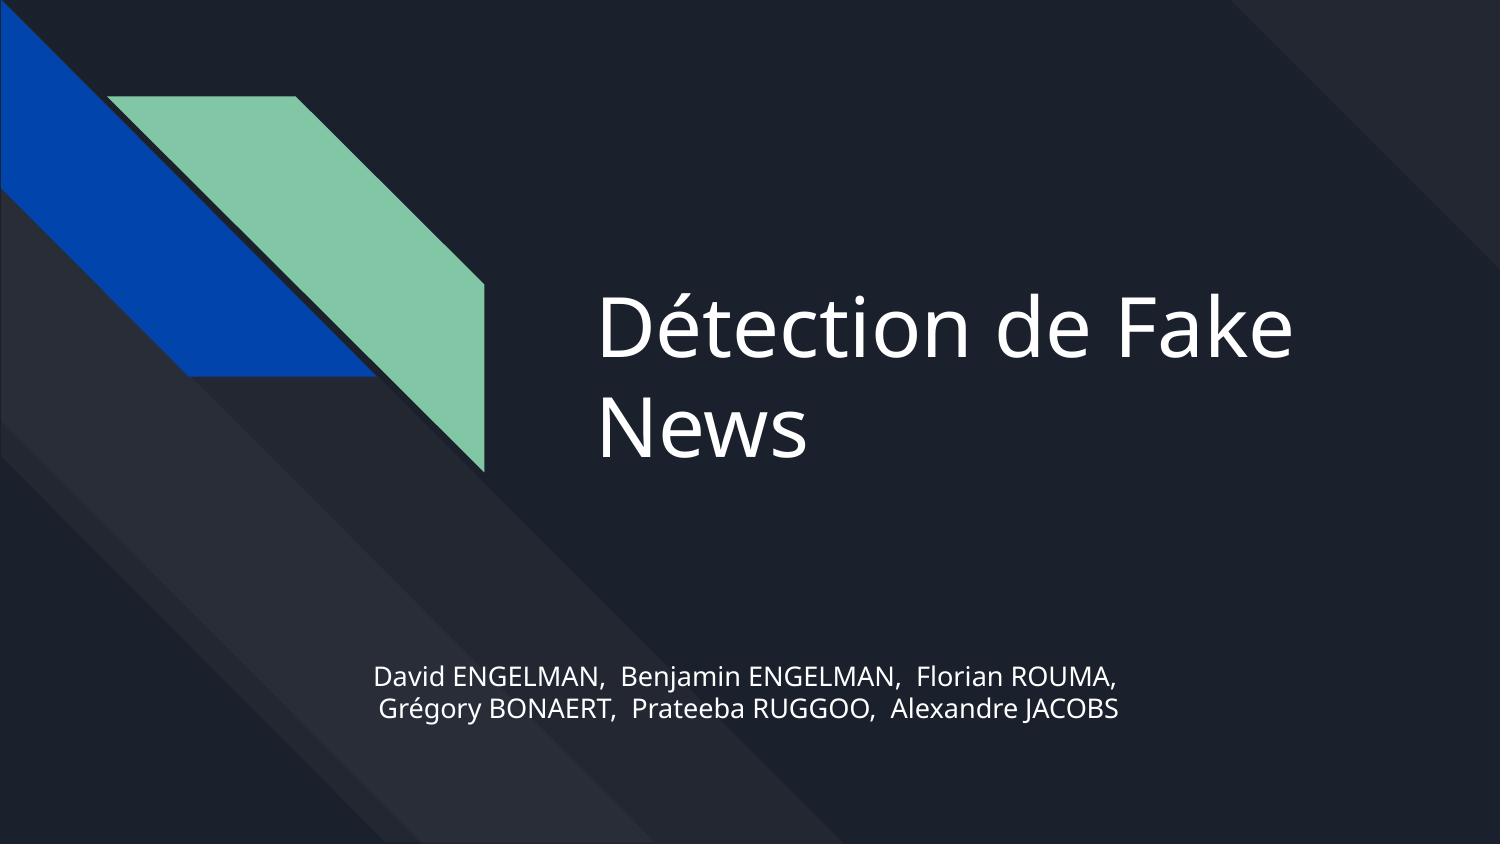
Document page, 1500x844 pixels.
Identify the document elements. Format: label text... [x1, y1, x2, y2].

title Détection de Fake News [580, 258, 1404, 518]
subtitle David ENGELMAN, Benjamin ENGELMAN, Florian ROUMA, Grégory BONAERT, Prateeba RUGGOO, Alexandre JACOBS [12, 643, 1485, 777]
